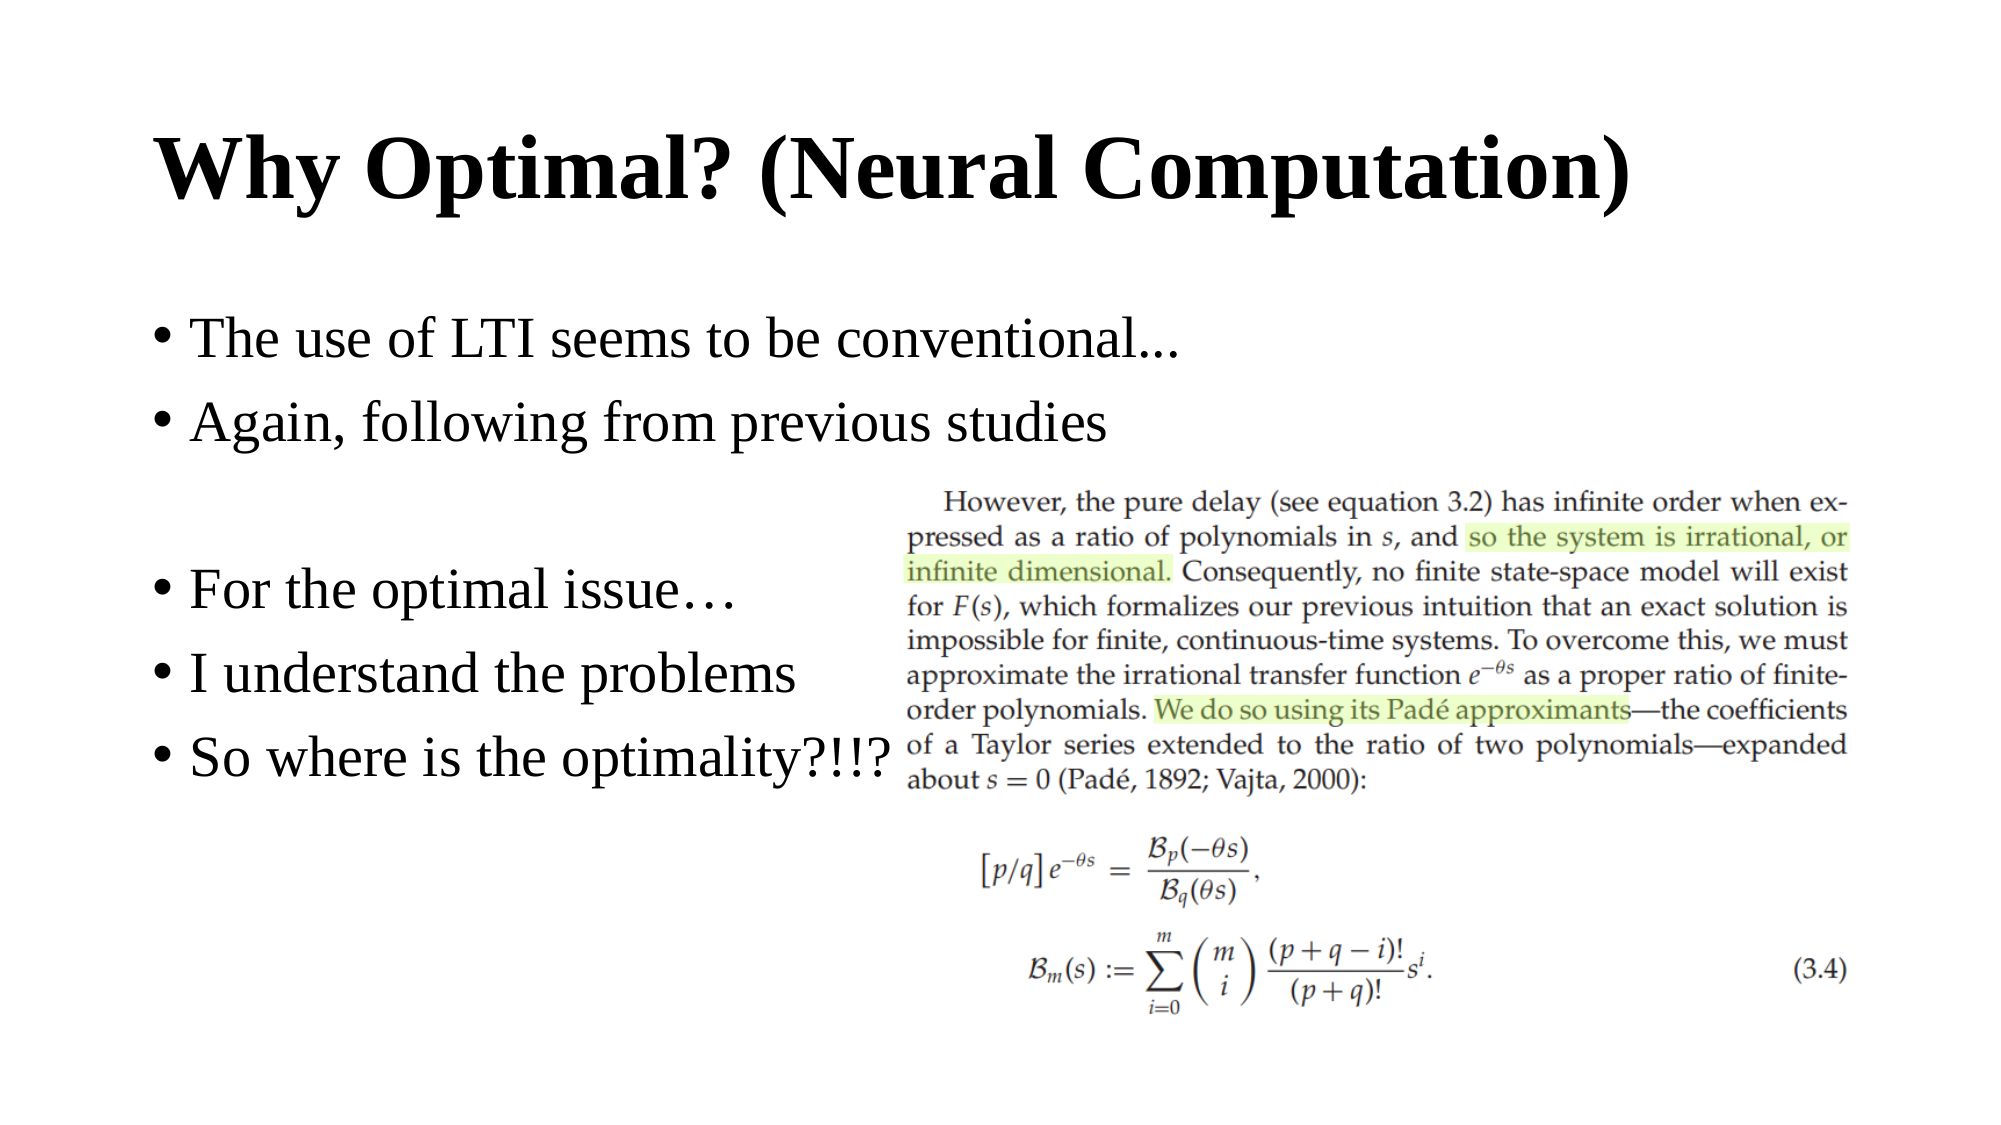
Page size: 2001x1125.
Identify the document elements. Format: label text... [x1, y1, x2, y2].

title Why Optimal? (Neural Computation) [137, 59, 1863, 278]
list The use of LTI seems to be conventional... Again, following from previous studies For the optimal issue… I understand the problems So where is the optimality?!!? [137, 299, 1863, 1014]
picture [903, 483, 1863, 1036]
